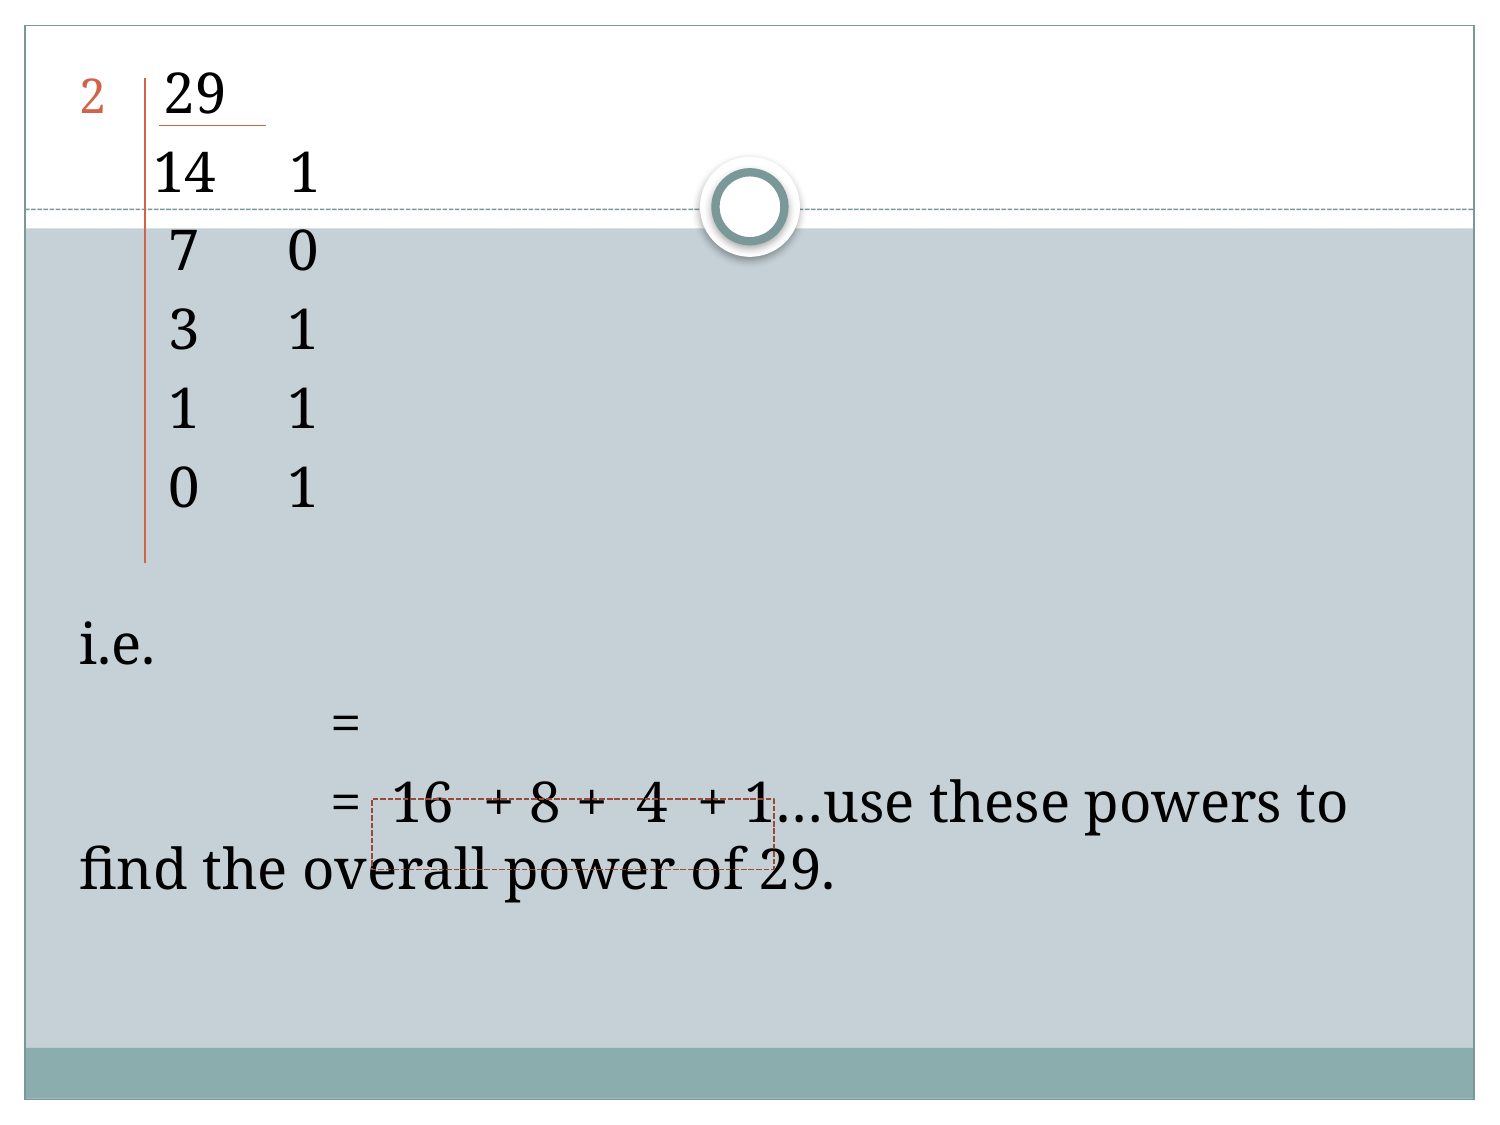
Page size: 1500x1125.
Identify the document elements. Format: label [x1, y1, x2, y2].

text_box [371, 798, 775, 870]
